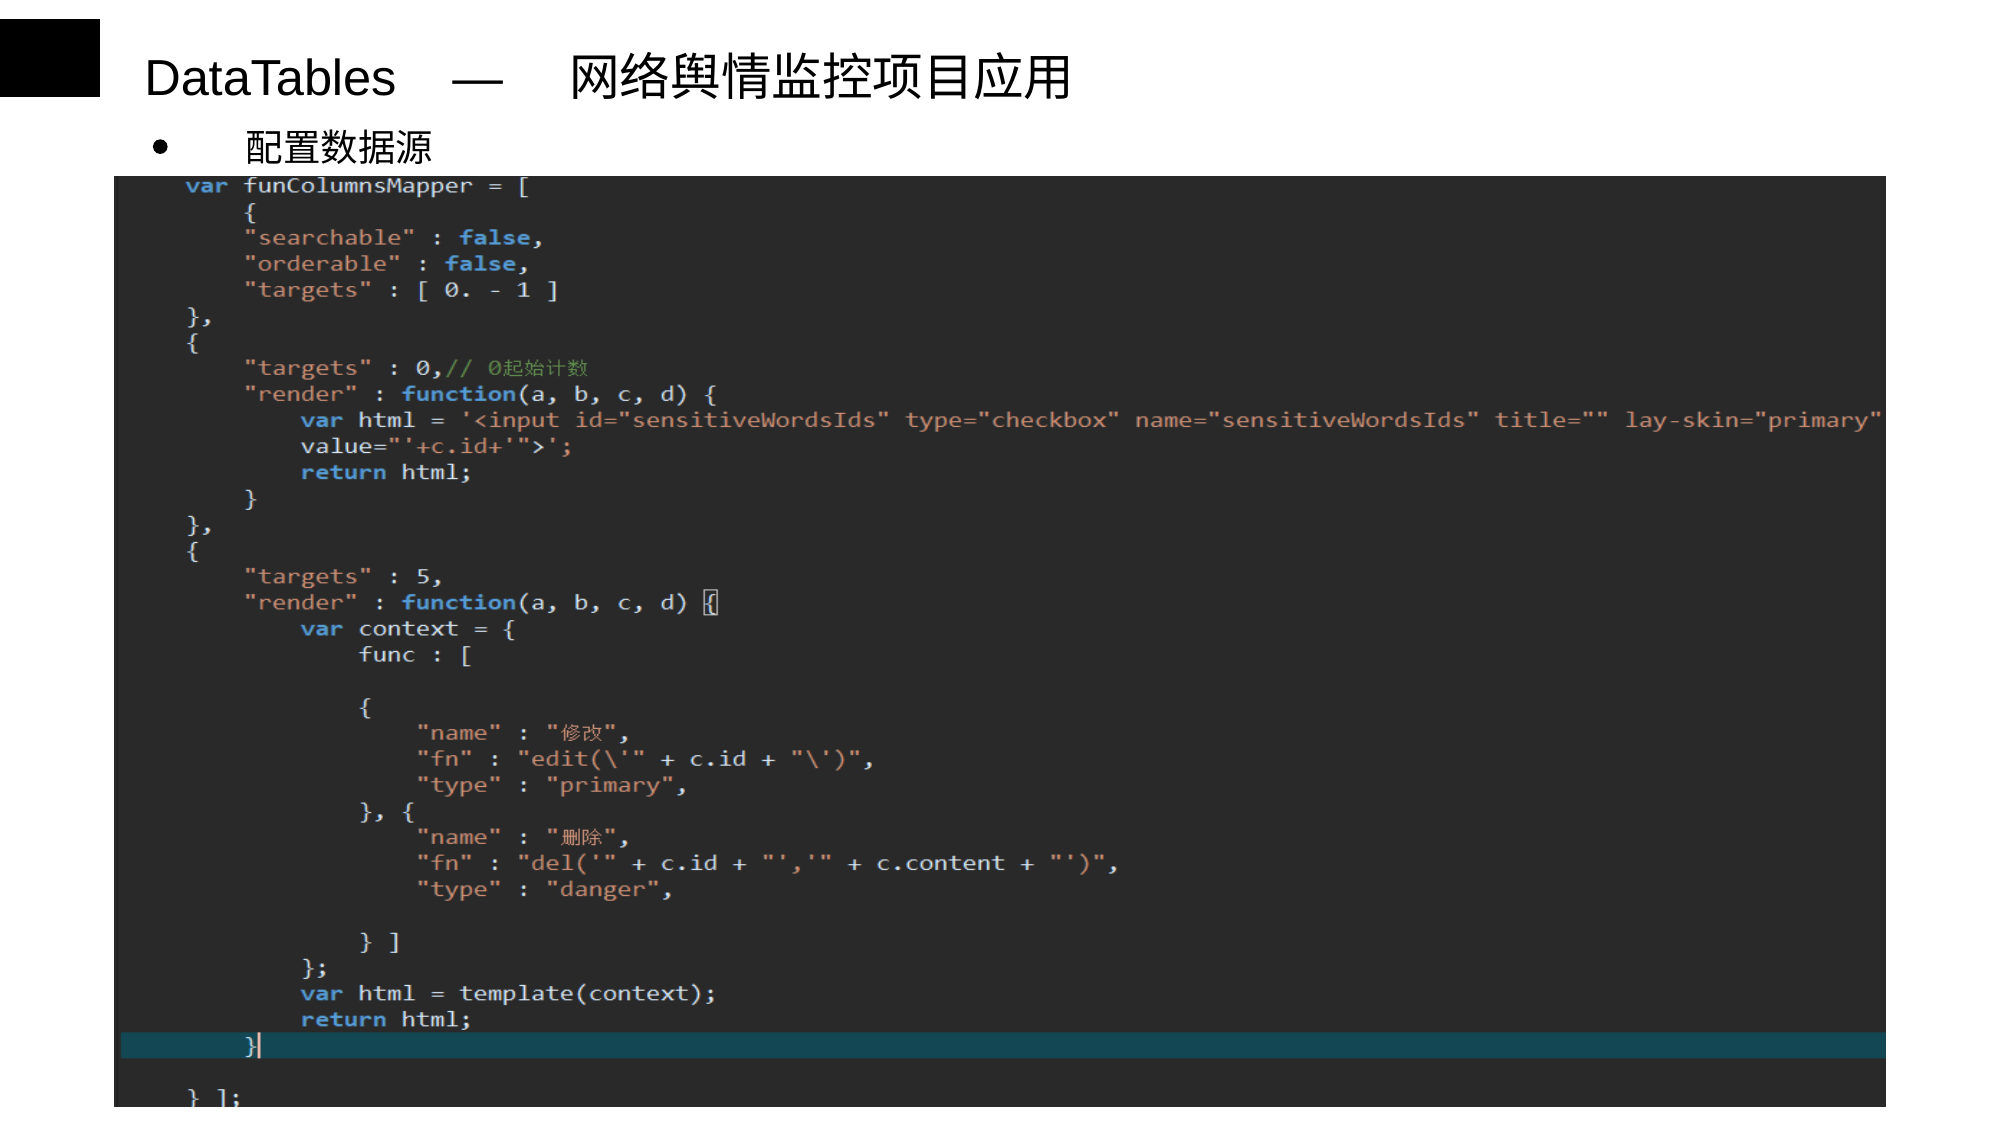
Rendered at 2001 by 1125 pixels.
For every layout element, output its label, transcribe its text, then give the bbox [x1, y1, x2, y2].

picture [114, 176, 1886, 1107]
text_box 配置数据源 [230, 116, 449, 176]
title DataTables — 网络舆情监控项目应用 [116, 2, 1103, 114]
text_box [152, 139, 168, 154]
text_box [0, 19, 100, 97]
